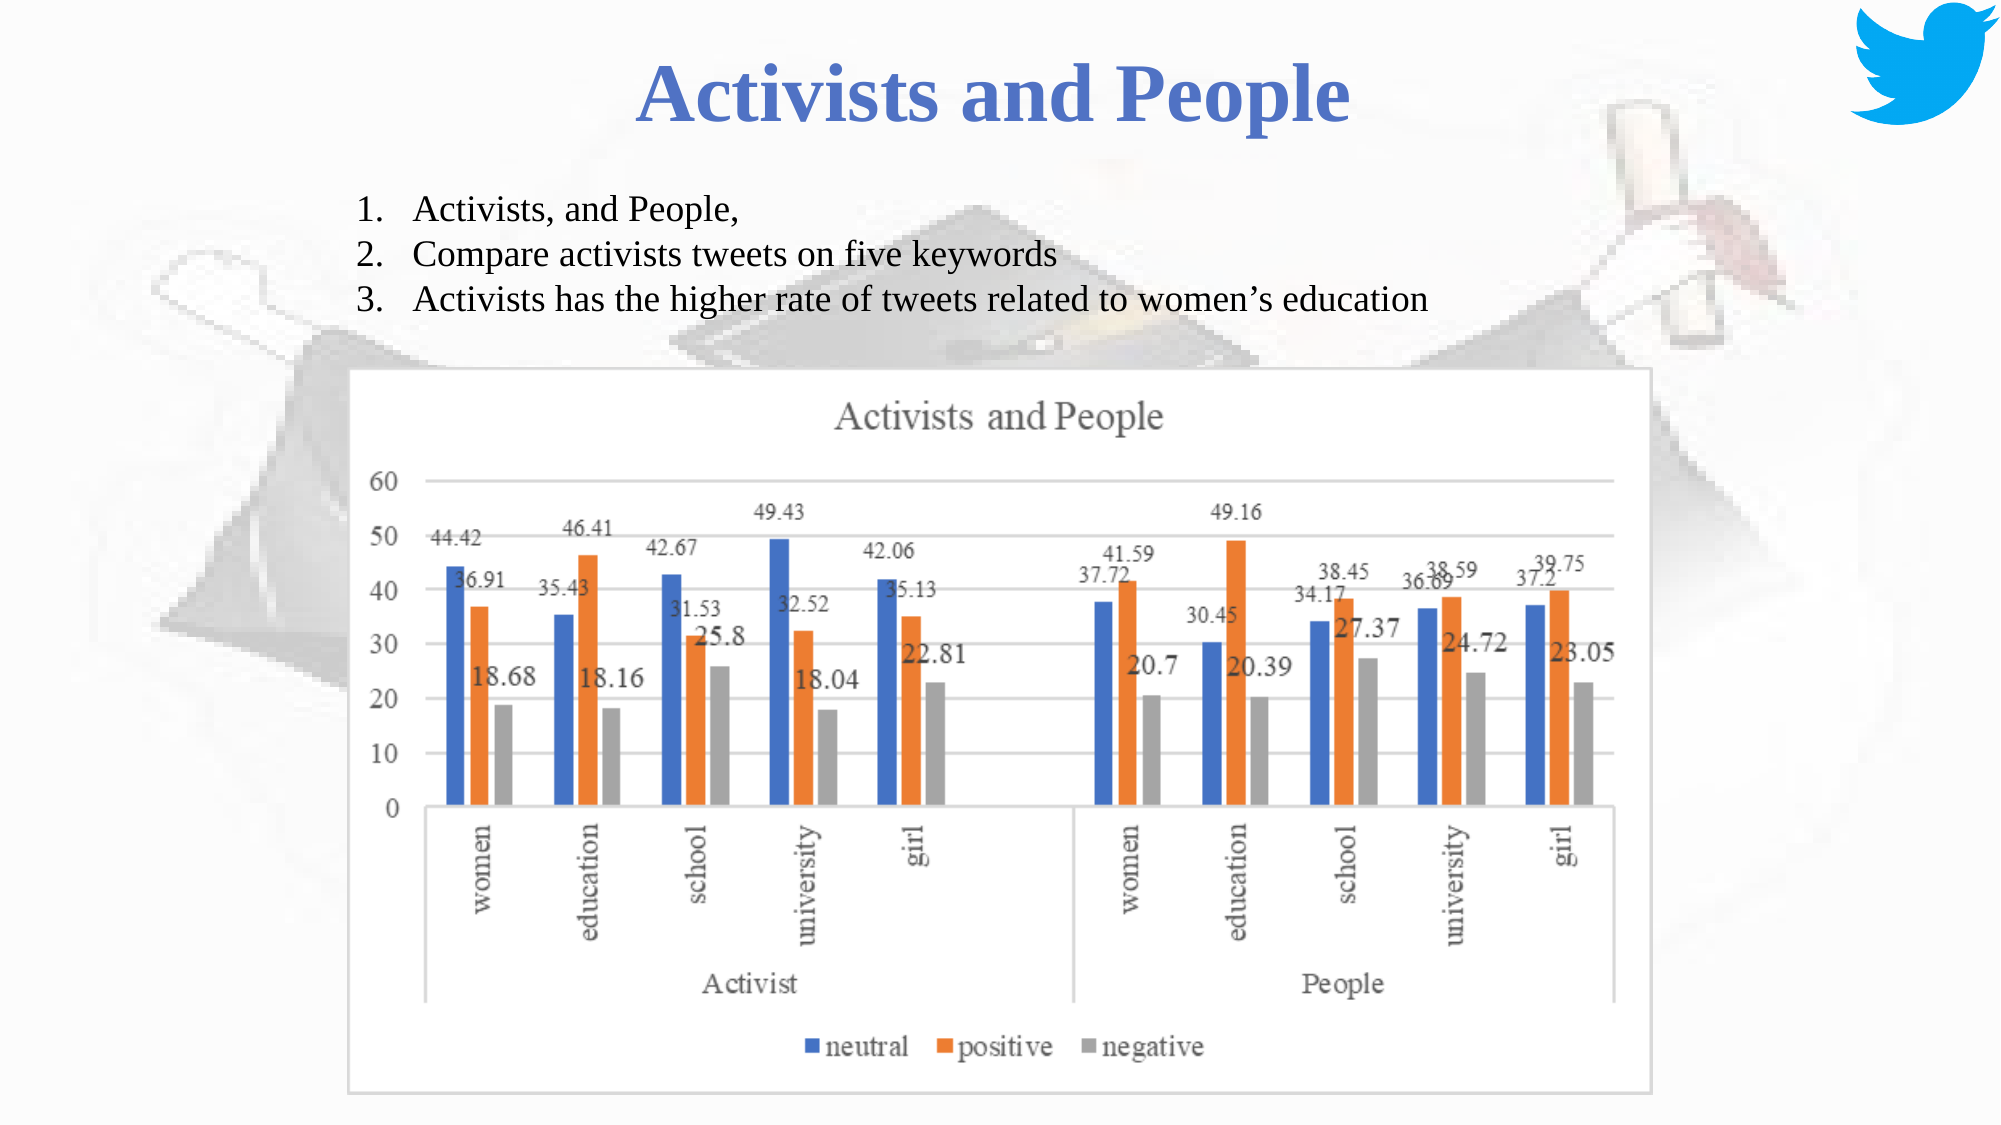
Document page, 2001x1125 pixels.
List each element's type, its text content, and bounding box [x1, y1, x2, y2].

text_box Activists and People [341, 30, 1647, 146]
picture [347, 367, 1653, 1095]
text_box Activists, and People, Compare activists tweets on five keywords Activists has the higher rate of tweets related to women’s education [341, 176, 1647, 327]
picture [1849, 0, 2000, 139]
